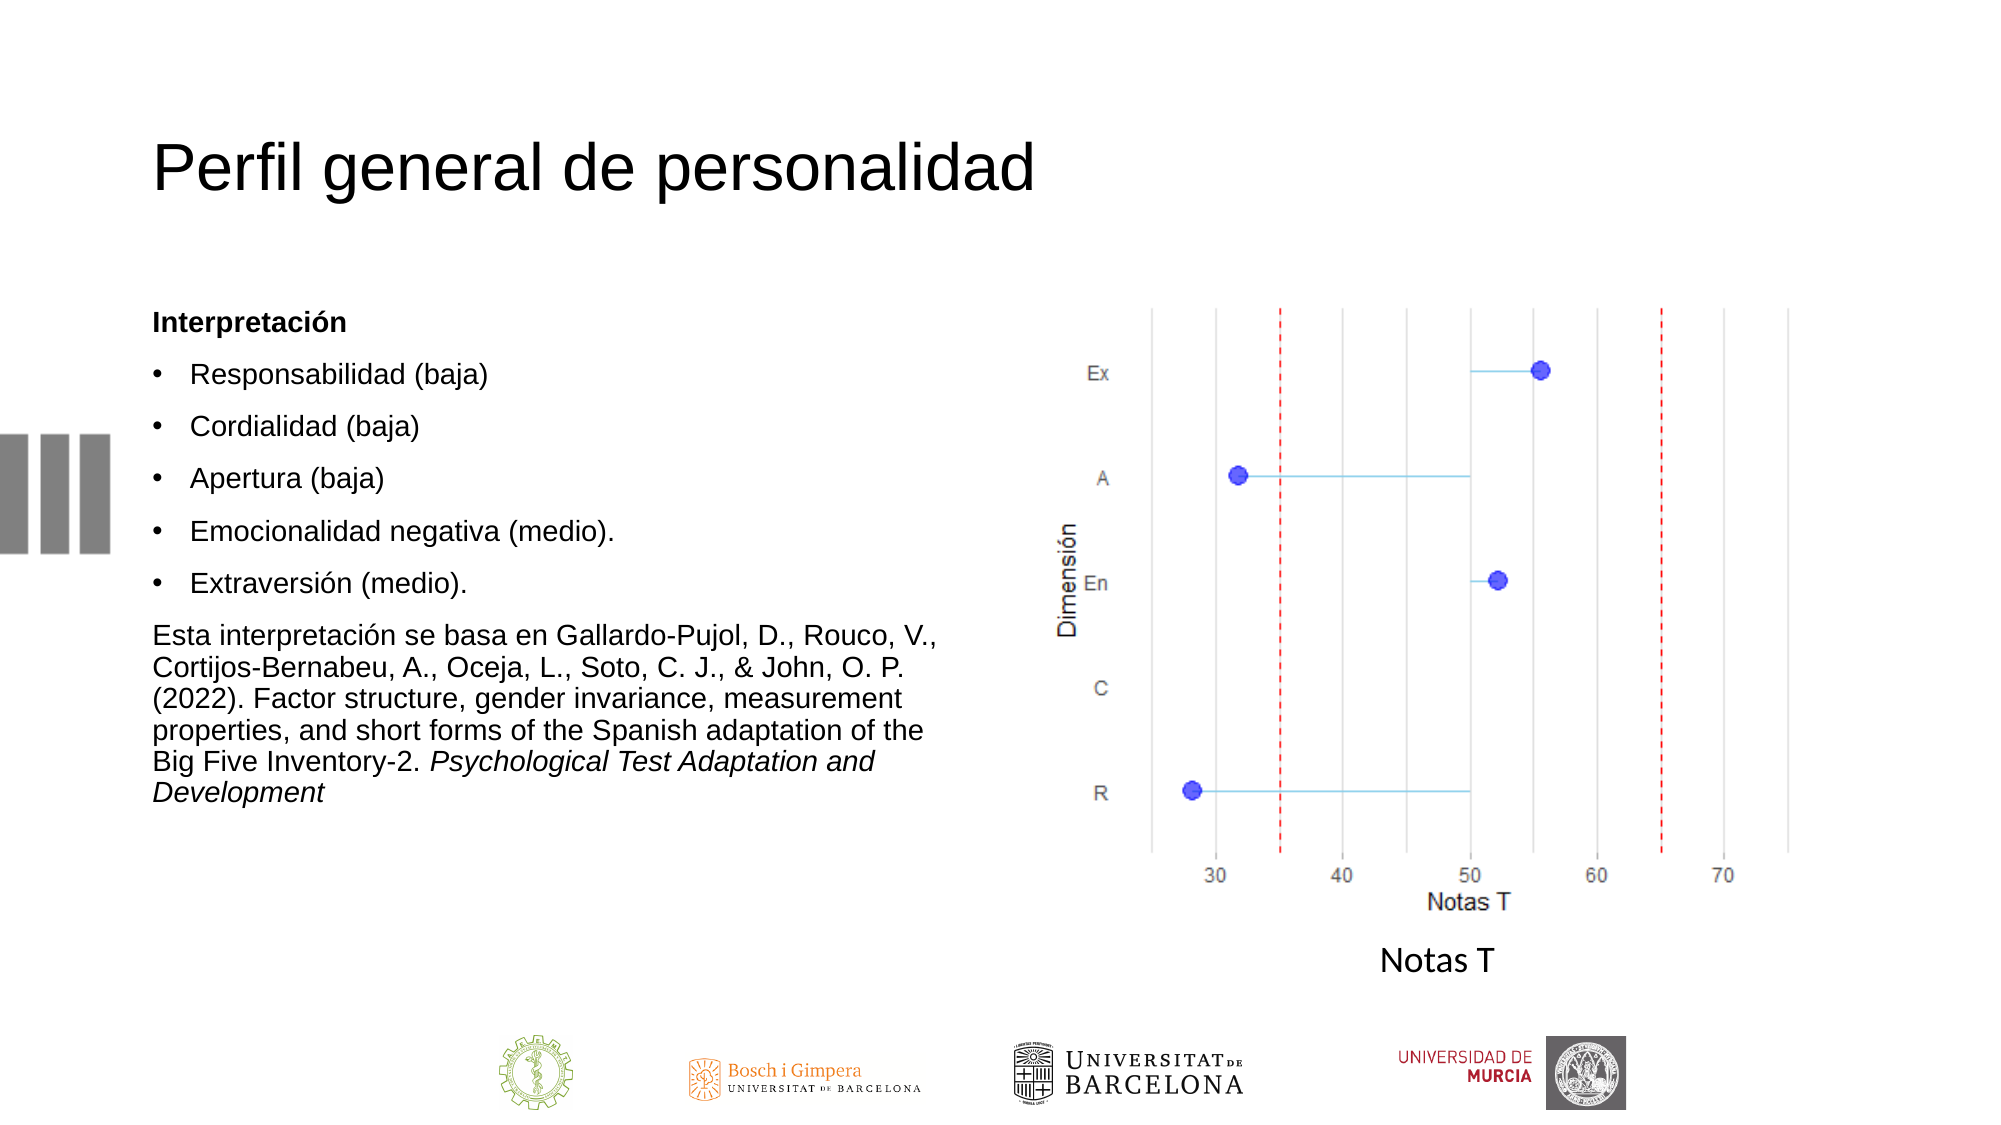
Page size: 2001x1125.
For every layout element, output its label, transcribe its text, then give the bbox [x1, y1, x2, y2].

list Interpretación Responsabilidad (baja) Cordialidad (baja) Apertura (baja) Emocionalidad negativa (medio). Extraversión (medio). Esta interpretación se basa en Gallardo-Pujol, D., Rouco, V., Cortijos-Bernabeu, A., Oceja, L., Soto, C. J., & John, O. P. (2022). Factor structure, gender invariance, measurement properties, and short forms of the Spanish adaptation of the Big Five Inventory-2. Psychological Test Adaptation and Development [137, 299, 988, 1014]
picture [499, 1035, 573, 1110]
picture [1043, 297, 1832, 928]
picture [1014, 1042, 1243, 1105]
picture [0, 420, 123, 563]
title Perfil general de personalidad [137, 59, 1863, 278]
picture [1331, 1036, 1627, 1110]
text_box Notas T [1012, 927, 1863, 1011]
picture [684, 1031, 926, 1125]
